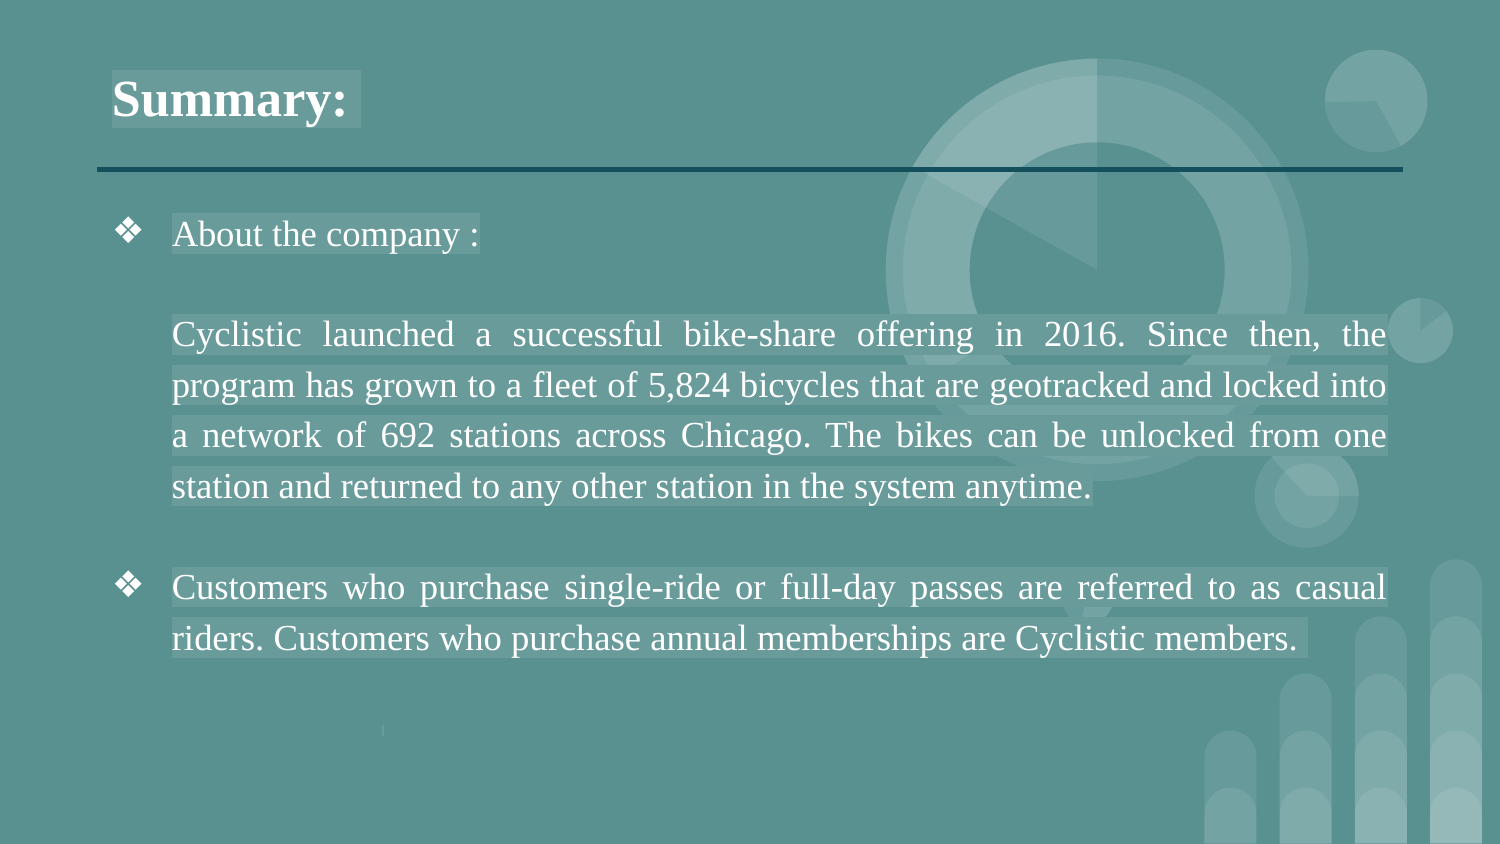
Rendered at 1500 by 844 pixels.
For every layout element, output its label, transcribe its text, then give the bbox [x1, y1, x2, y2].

subtitle About the company : Cyclistic launched a successful bike-share offering in 2016. Since then, the program has grown to a fleet of 5,824 bicycles that are geotracked and locked into a network of 692 stations across Chicago. The bikes can be unlocked from one station and returned to any other station in the system anytime. Customers who purchase single-ride or full-day passes are referred to as casual riders. Customers who purchase annual memberships are Cyclistic members. [96, 187, 1404, 816]
title Summary: [96, 39, 1365, 144]
